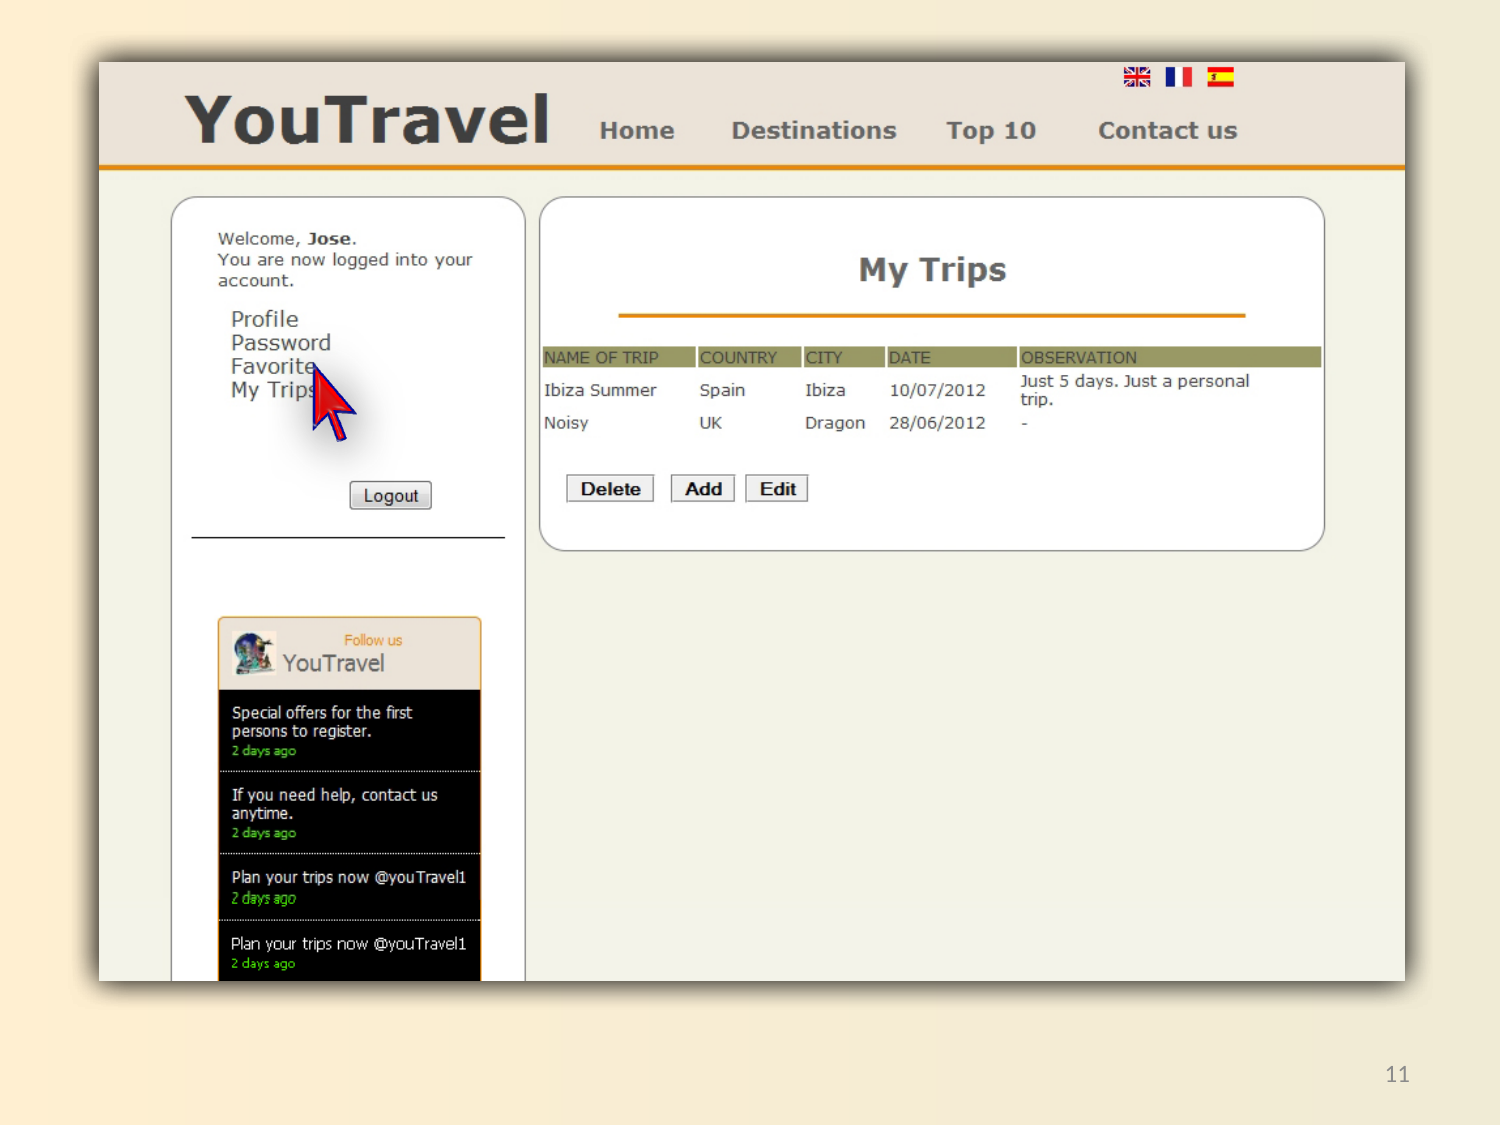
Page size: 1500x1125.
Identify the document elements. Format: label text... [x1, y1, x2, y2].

slide_number 11 [1074, 1042, 1425, 1103]
picture [99, 62, 1405, 982]
